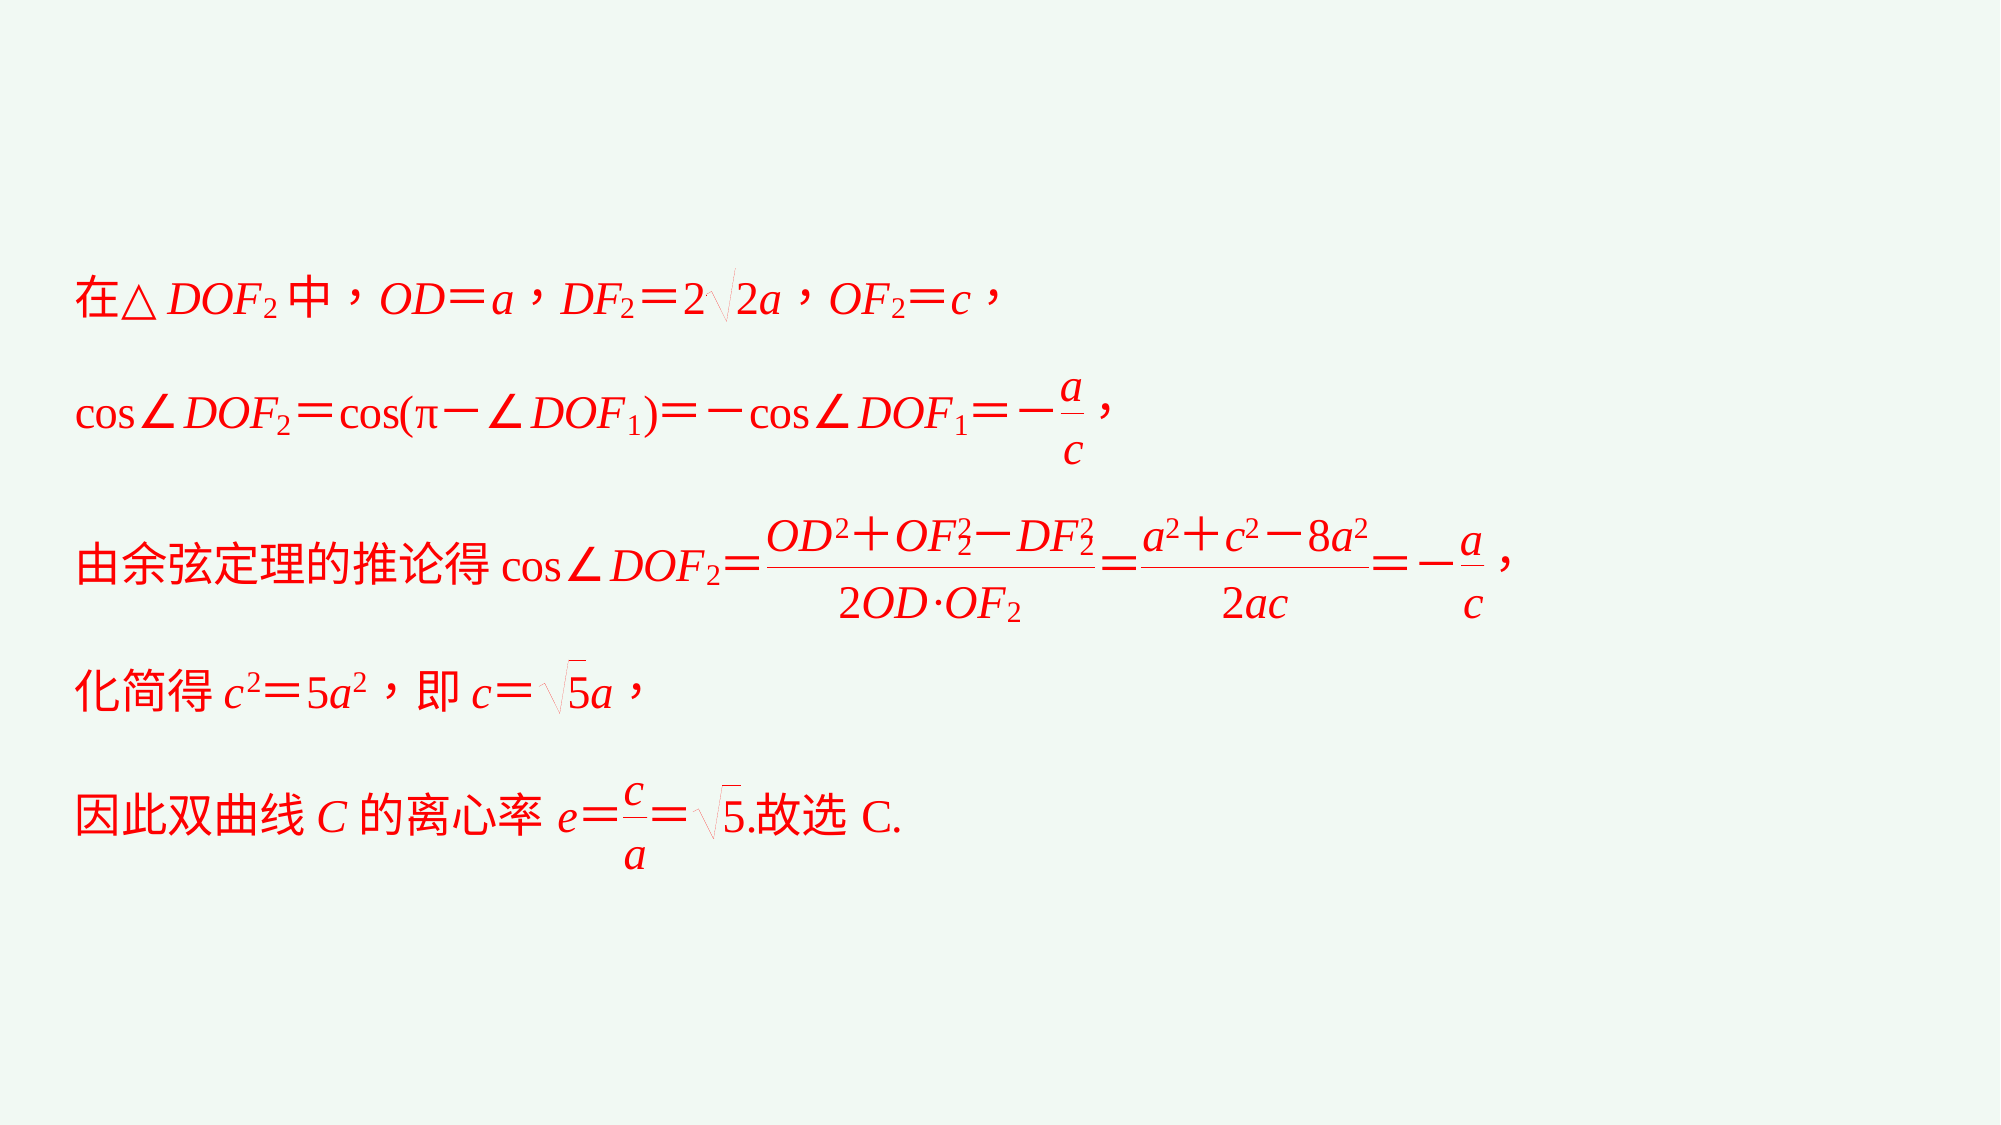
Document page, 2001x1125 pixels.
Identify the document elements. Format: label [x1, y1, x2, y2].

text_box [74, 268, 1907, 893]
